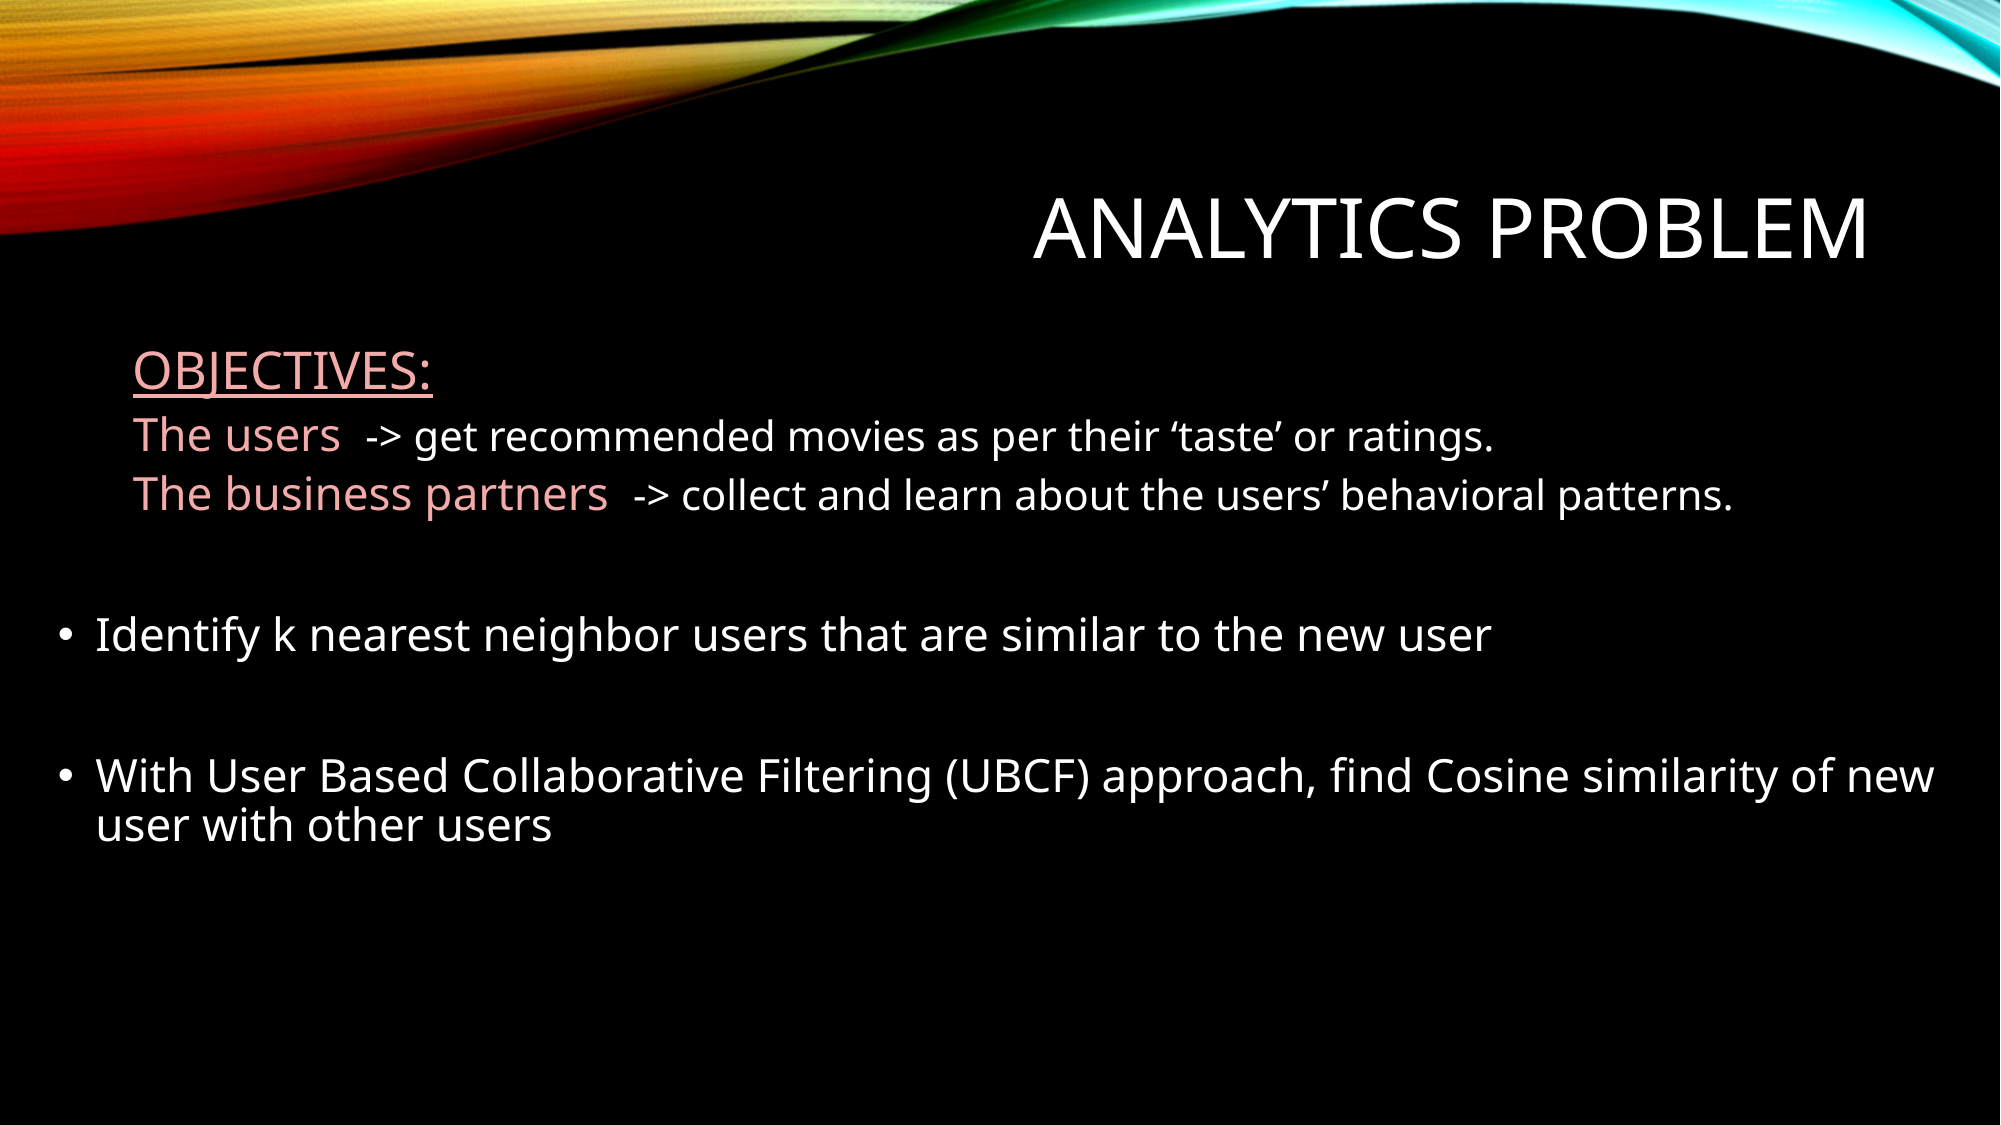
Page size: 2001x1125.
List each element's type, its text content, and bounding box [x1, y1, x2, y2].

picture [0, 0, 2000, 237]
list OBJECTIVES: The users -> get recommended movies as per their ‘taste’ or ratings. The business partners -> collect and learn about the users’ behavioral patterns. Identify k nearest neighbor users that are similar to the new user With User Based Collaborative Filtering (UBCF) approach, find Cosine similarity of new user with other users [42, 337, 2000, 1125]
title aNALYTICS PROBLEM [474, 125, 1888, 337]
